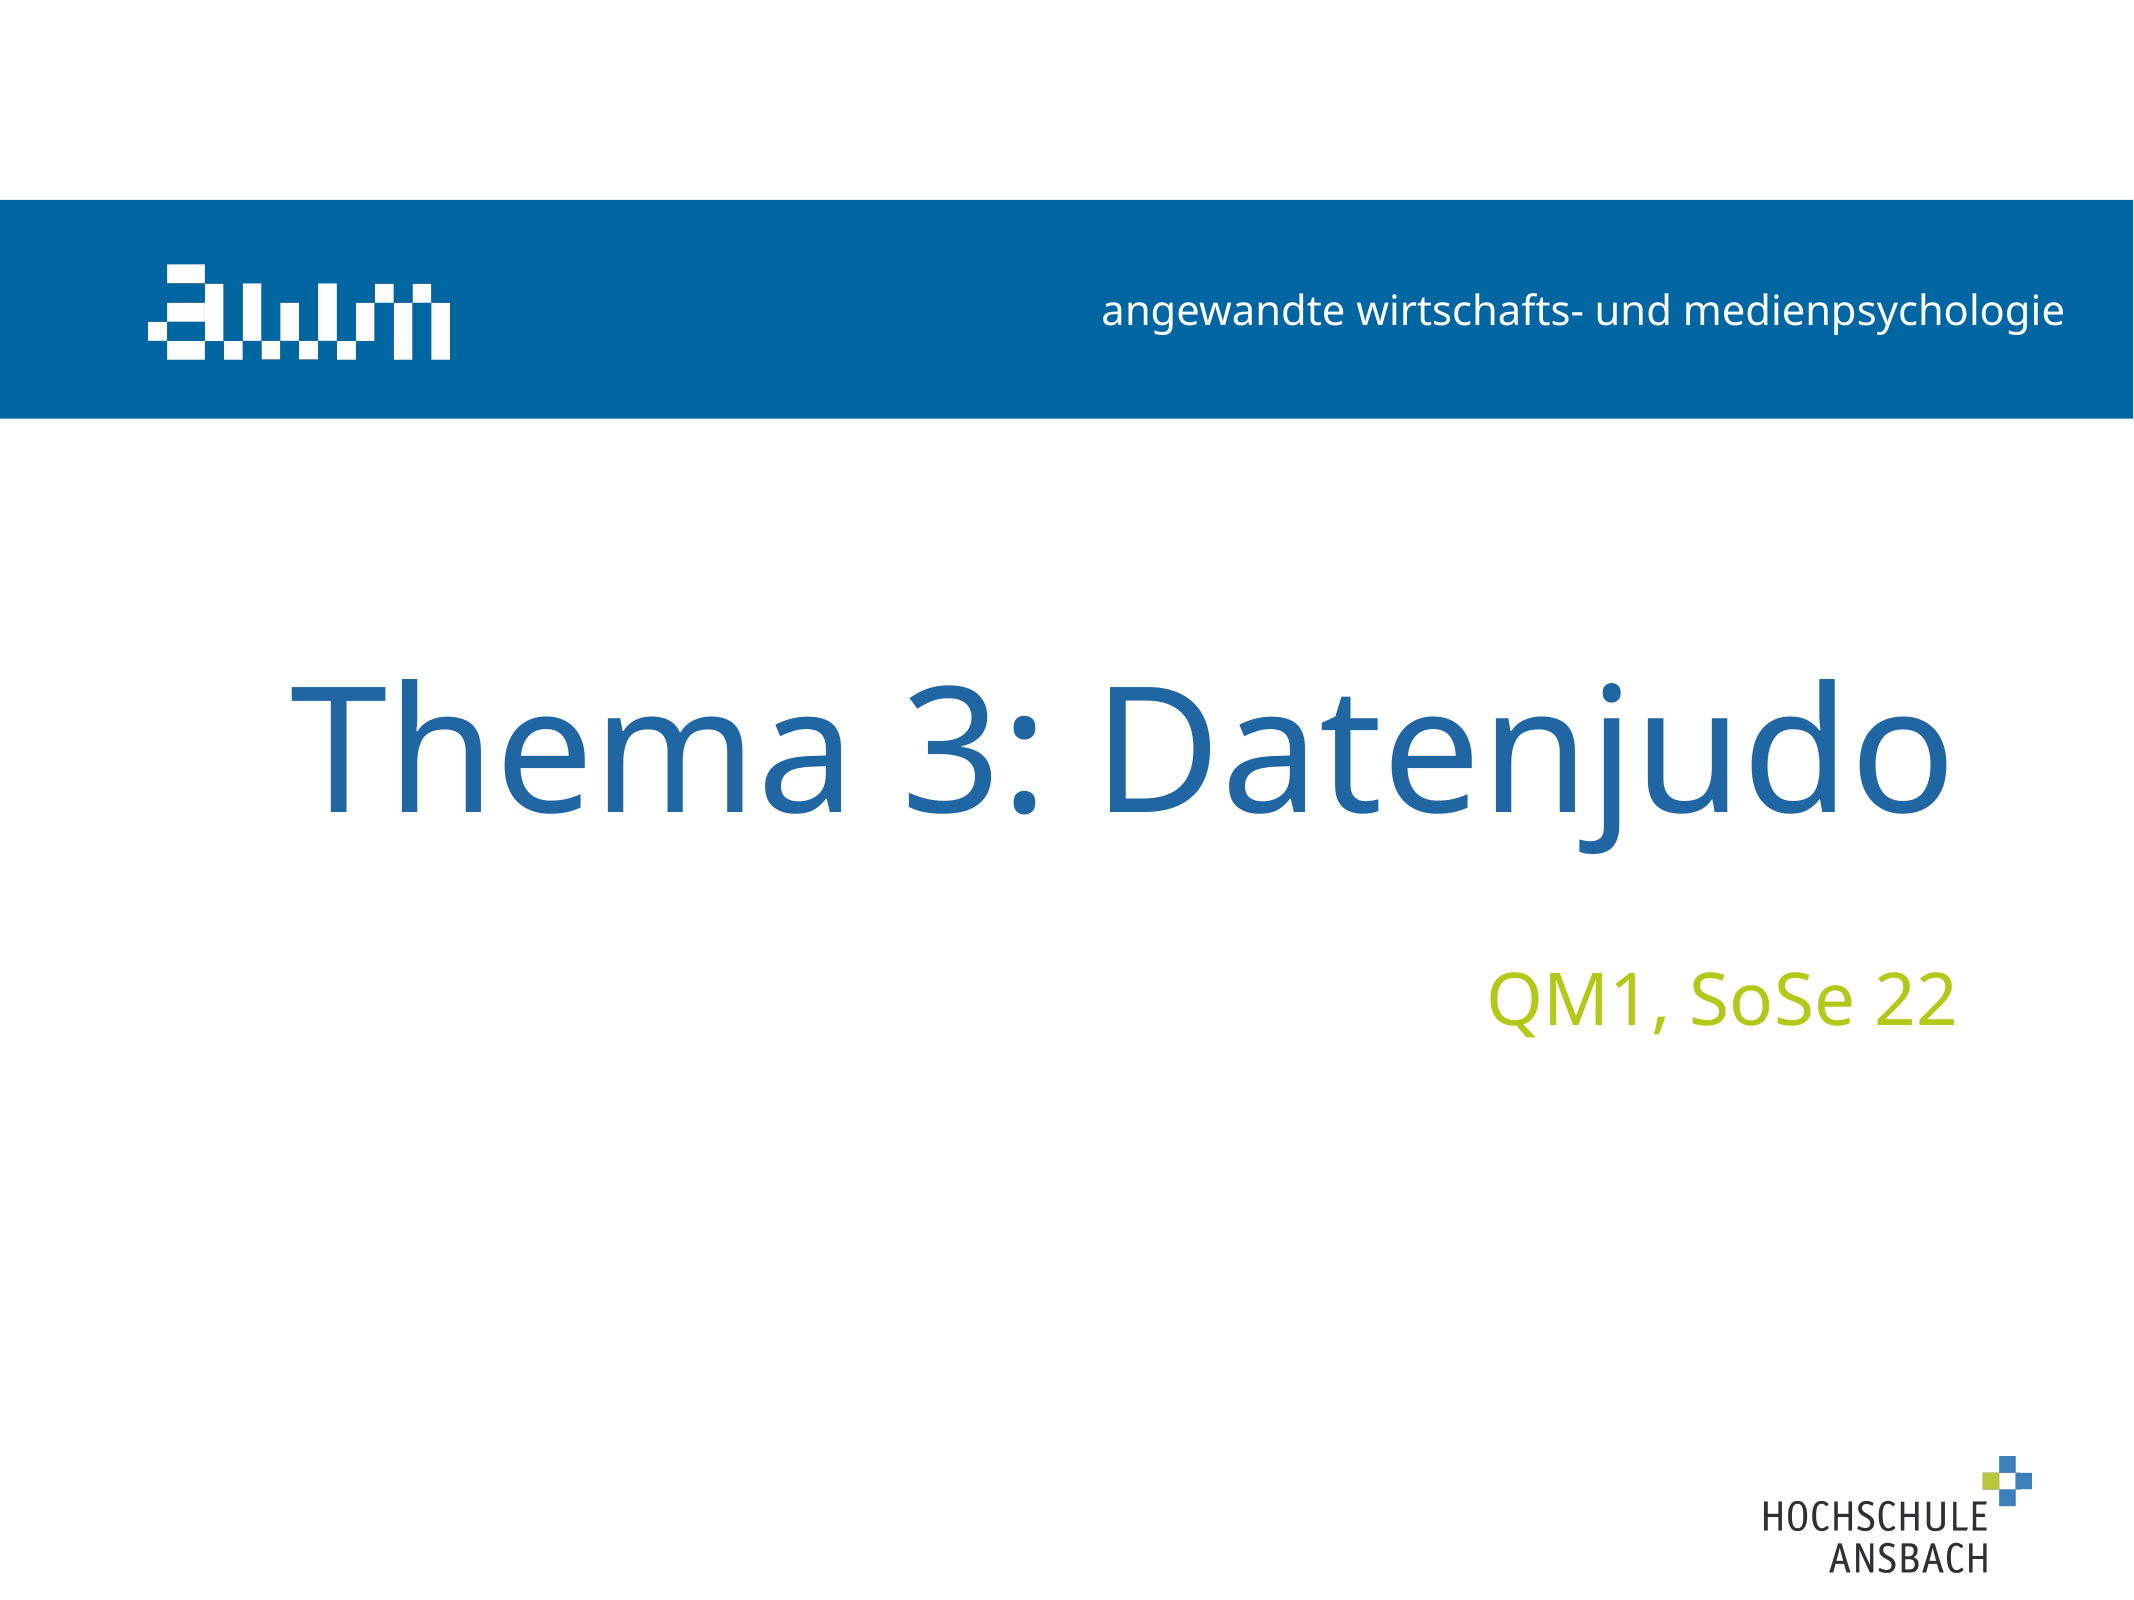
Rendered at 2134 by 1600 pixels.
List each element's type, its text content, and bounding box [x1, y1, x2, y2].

picture [1764, 1456, 2032, 1573]
title Thema 3: Datenjudo [146, 538, 1988, 948]
picture [148, 264, 450, 360]
subtitle QM1, SoSe 22 [146, 954, 1988, 1207]
